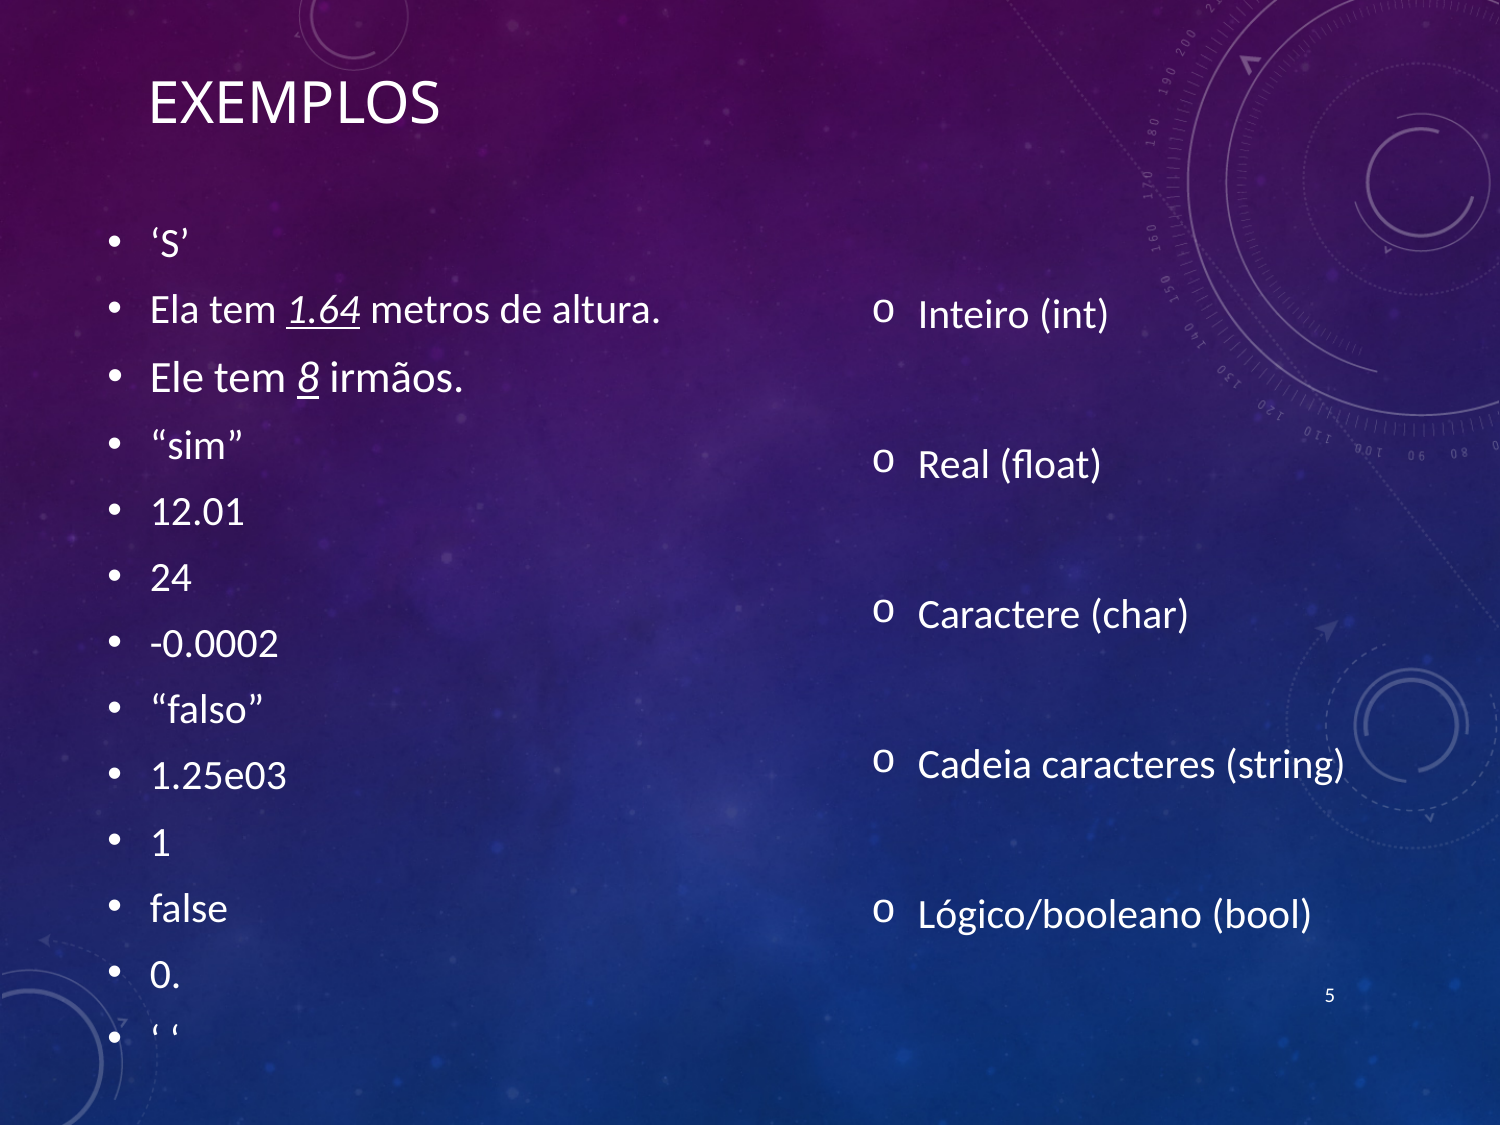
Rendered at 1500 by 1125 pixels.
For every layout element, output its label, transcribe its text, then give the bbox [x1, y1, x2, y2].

picture [0, 0, 1500, 1125]
list ‘S’ Ela tem 1.64 metros de altura. Ele tem 8 irmãos. “sim” 12.01 24 -0.0002 “falso” 1.25e03 1 false 0. ‘ ‘ [92, 208, 738, 1071]
title exemplos [132, 34, 1352, 166]
slide_number 5 [1281, 963, 1350, 1025]
text_box Inteiro (int) Real (float) Caractere (char) Cadeia caracteres (string) Lógico/booleano (bool) [856, 278, 1386, 944]
